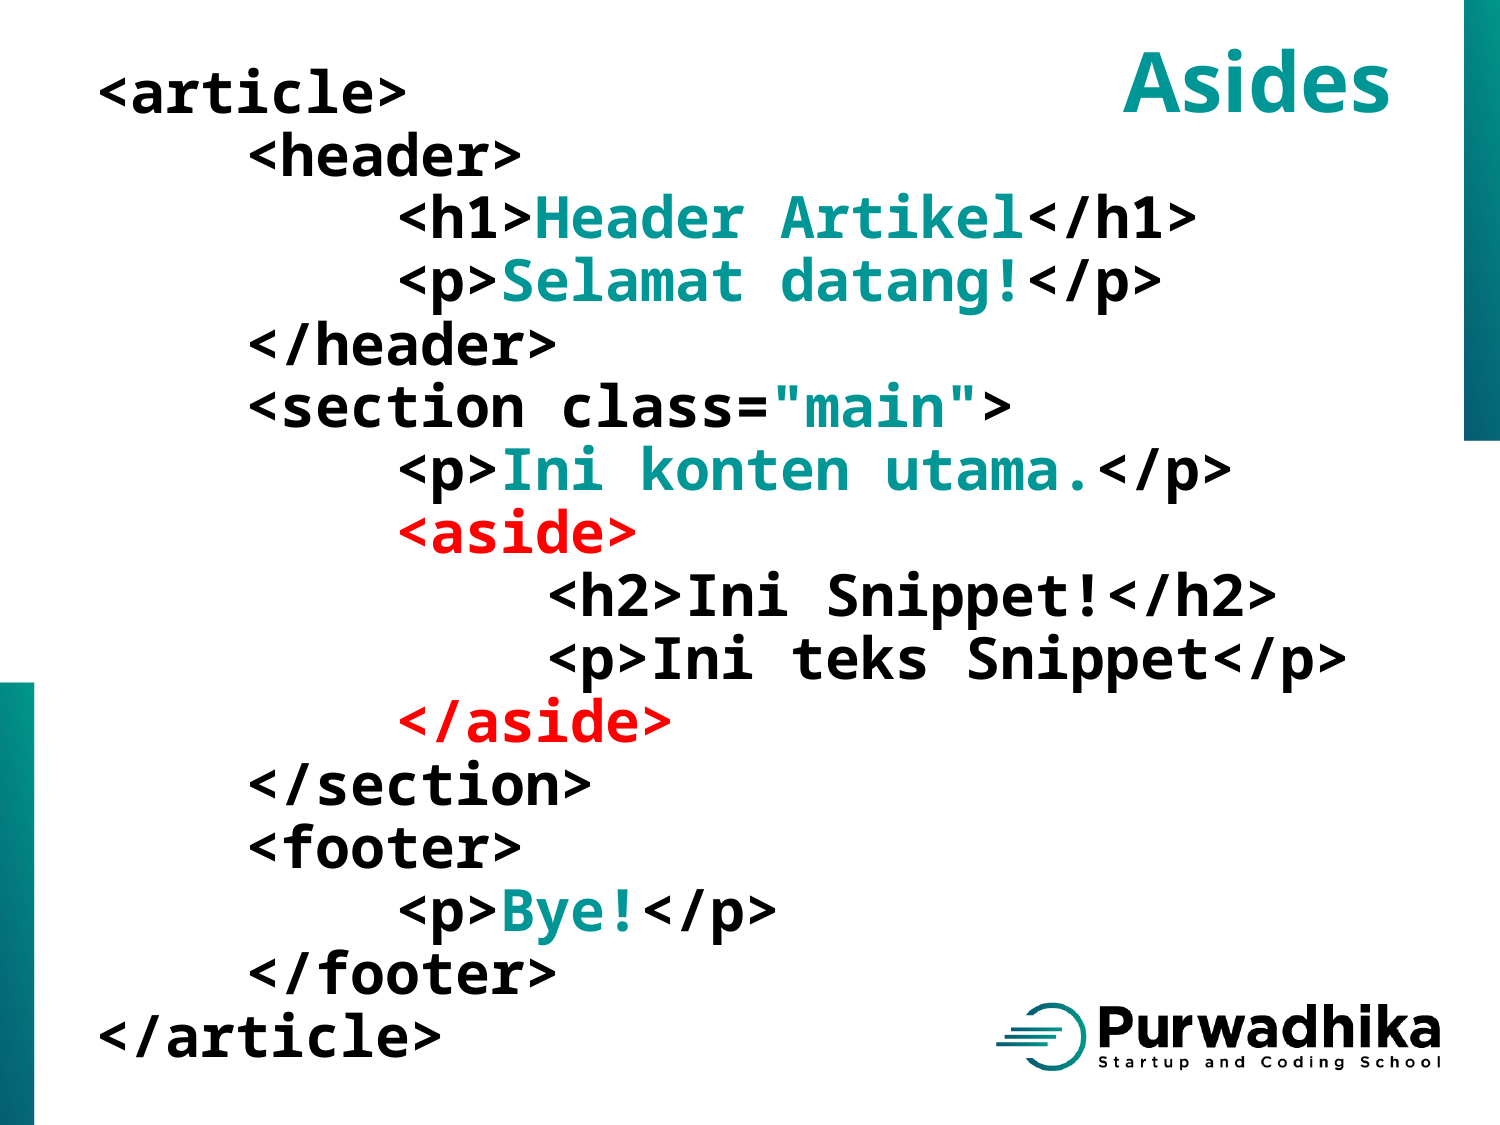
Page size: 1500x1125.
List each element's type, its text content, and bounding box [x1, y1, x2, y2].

text_box <article> <header> <h1>Header Artikel</h1> <p>Selamat datang!</p> </header> <section class="main"> <p>Ini konten utama.</p> <aside> <h2>Ini Snippet!</h2> <p>Ini teks Snippet</p> </aside> </section> <footer> <p>Bye!</p> </footer> </article> [80, 160, 1490, 973]
text_box Asides [142, 0, 1407, 160]
picture [0, 0, 1500, 1125]
